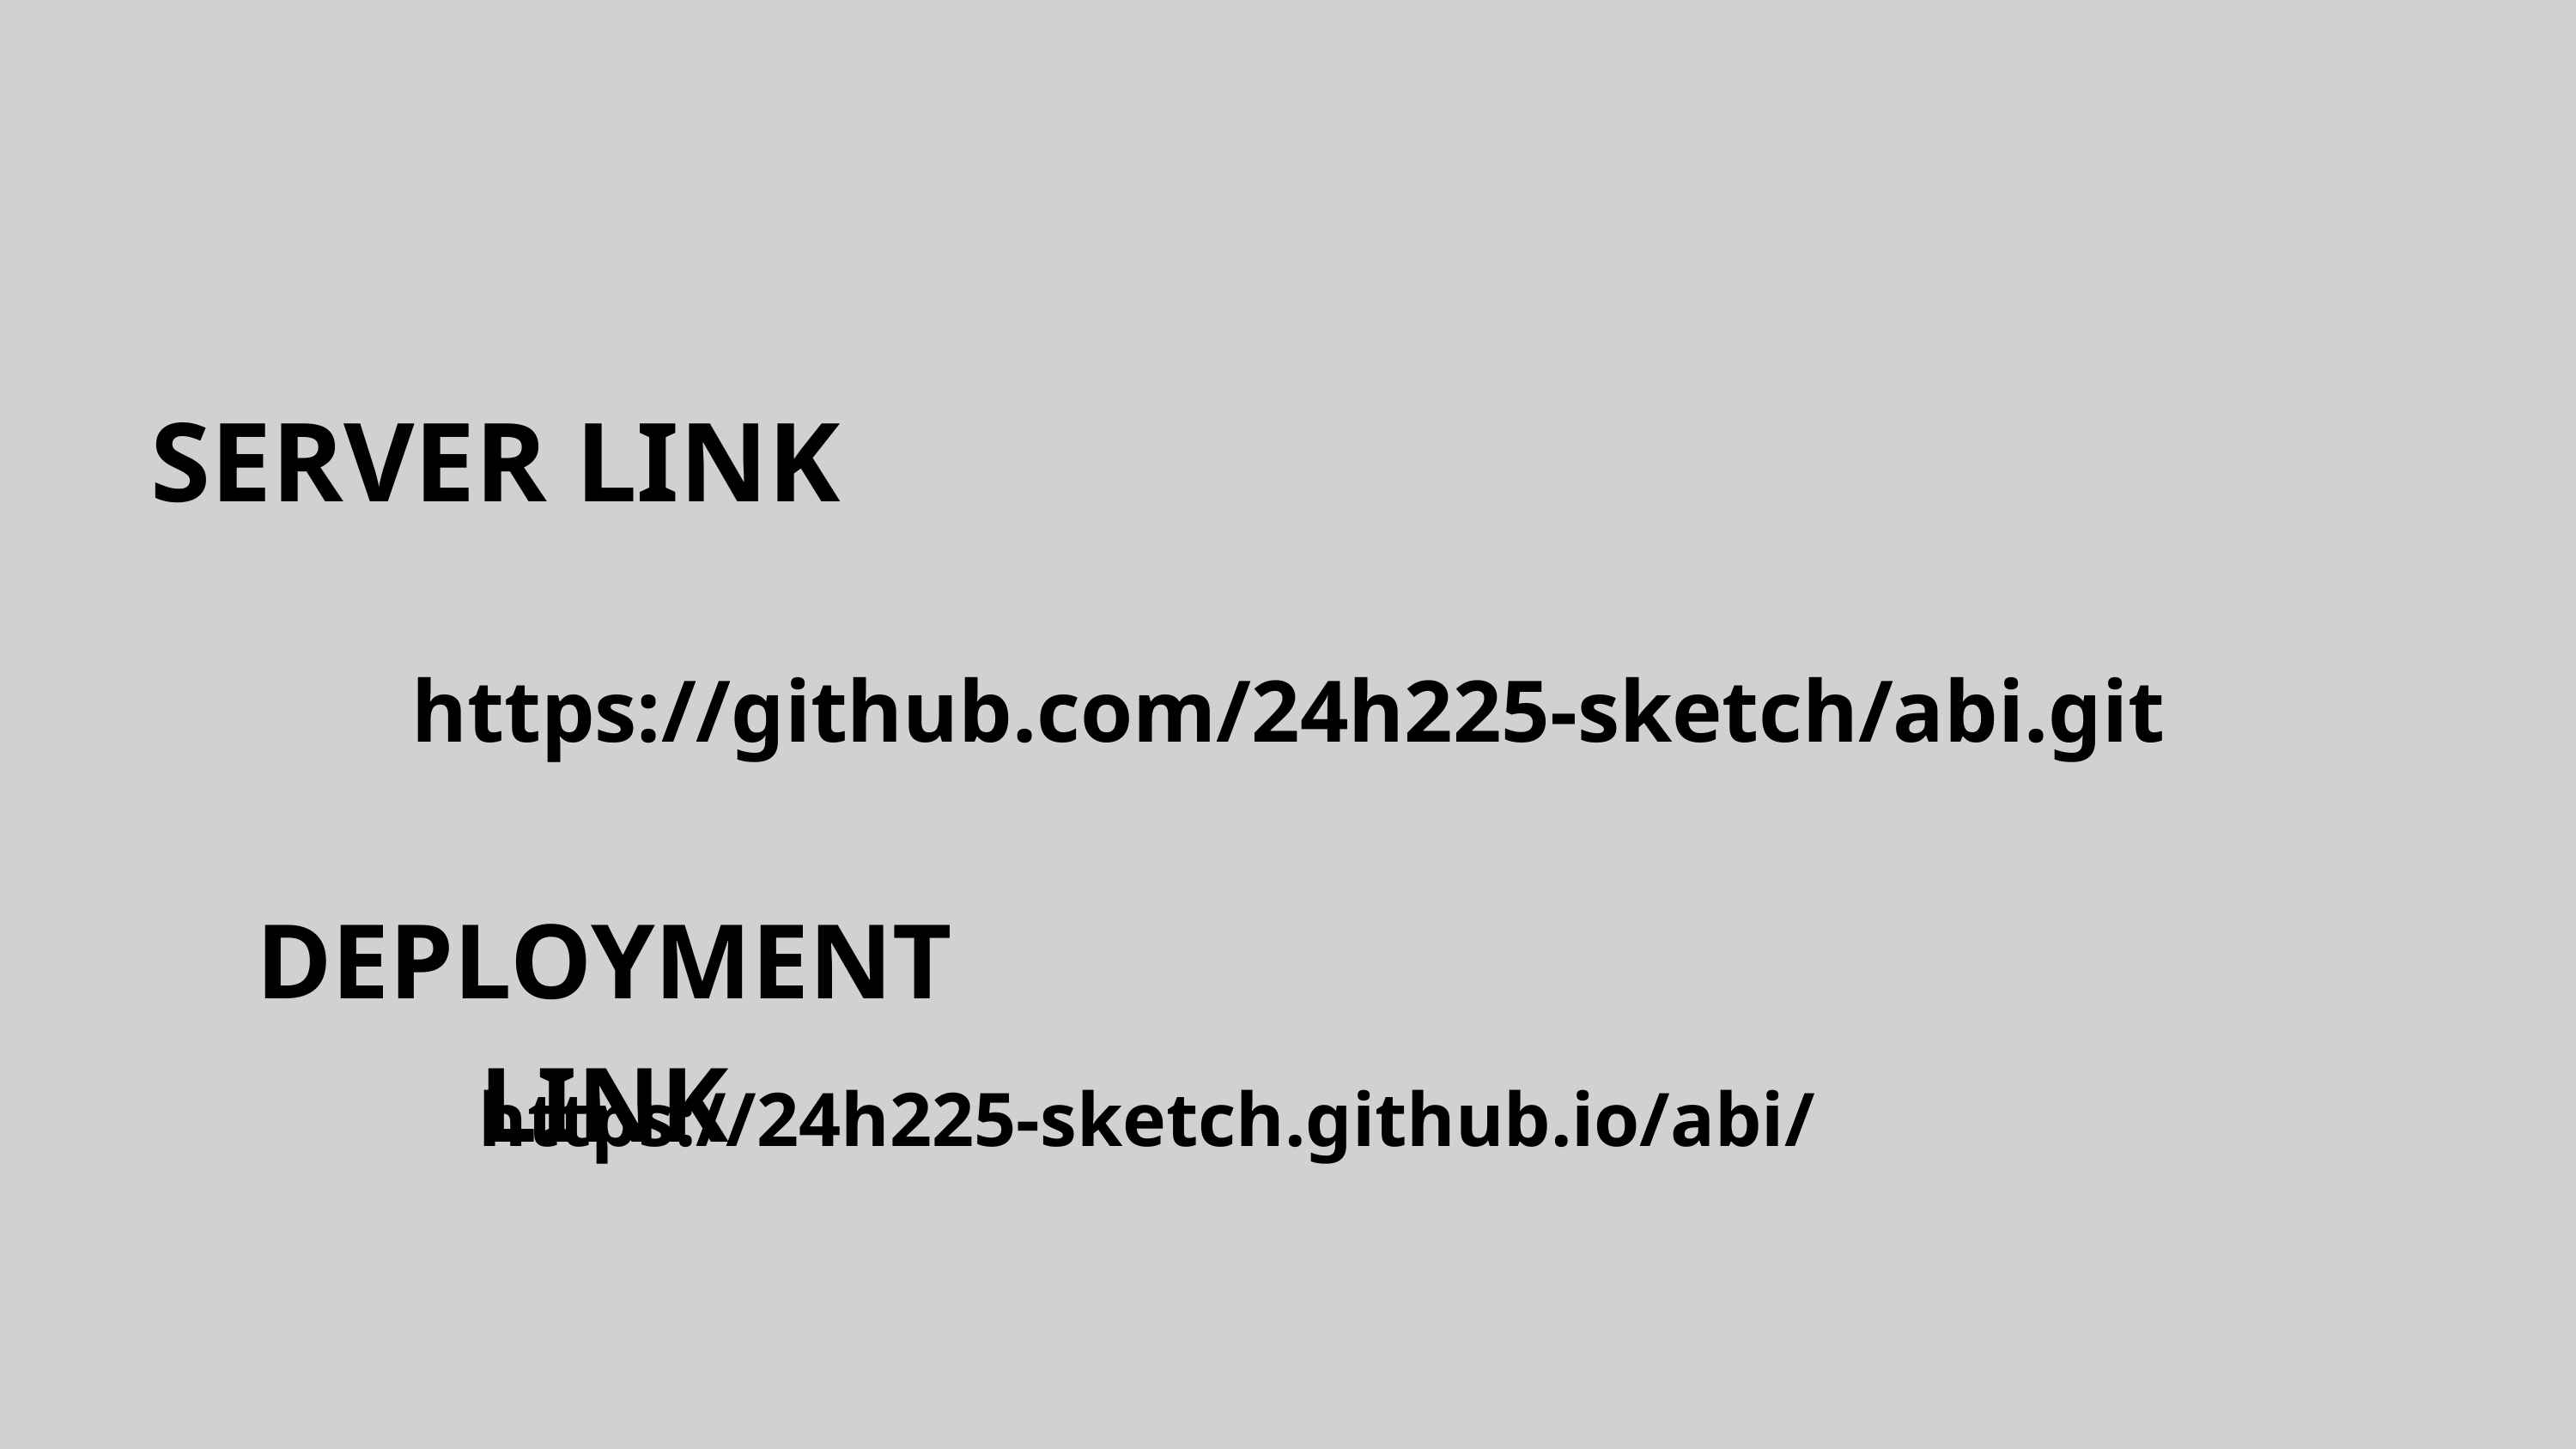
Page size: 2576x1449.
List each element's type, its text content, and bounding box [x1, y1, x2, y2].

text_box SERVER LINK [144, 370, 847, 524]
text_box DEPLOYMENT LINK [118, 875, 1091, 1163]
text_box https://github.com/24h225-sketch/abi.git [133, 640, 2443, 759]
text_box https://24h225-sketch.github.io/abi/ [389, 1058, 1906, 1161]
